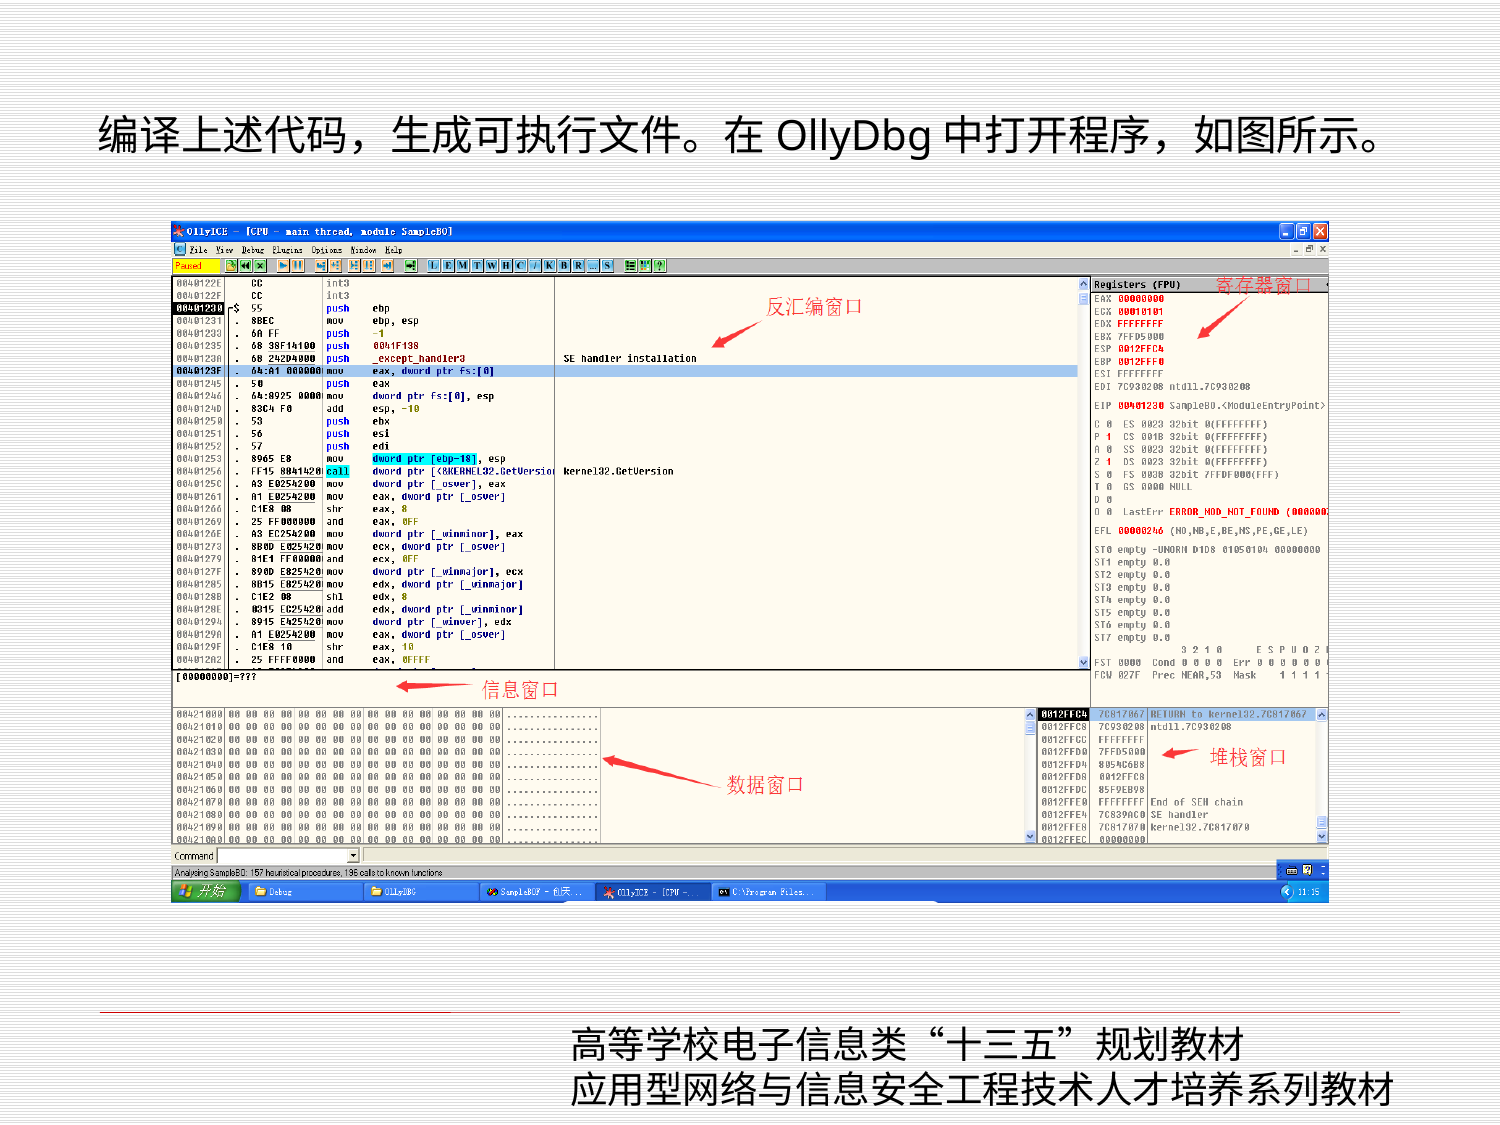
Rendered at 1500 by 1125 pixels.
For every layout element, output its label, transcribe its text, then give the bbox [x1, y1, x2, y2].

text_box 高等学校电子信息类“十三五”规划教材 应用型网络与信息安全工程技术人才培养系列教材 [555, 1013, 1439, 1118]
text_box 编译上述代码，生成可执行文件。在OllyDbg中打开程序，如图所示。 [82, 101, 1417, 167]
picture [171, 221, 1329, 903]
